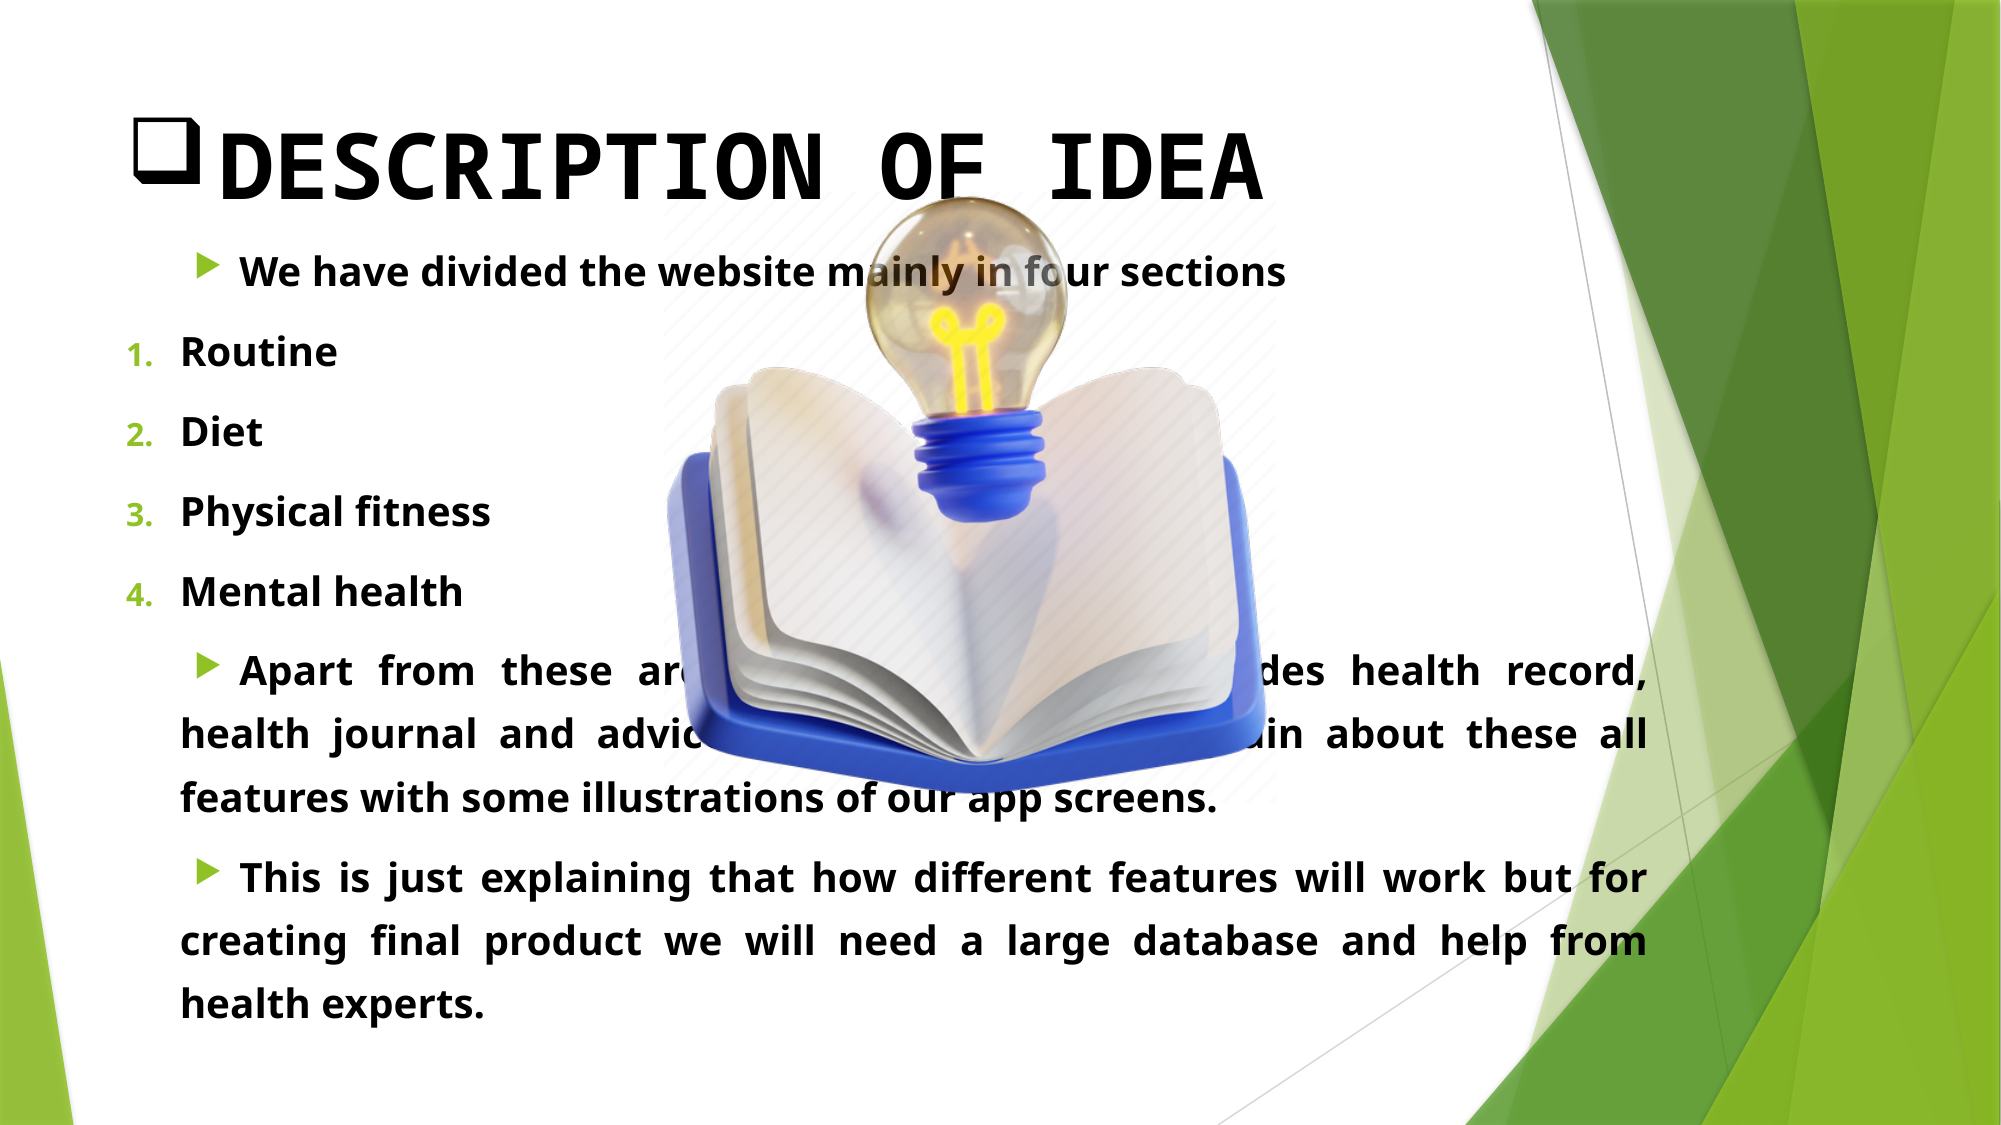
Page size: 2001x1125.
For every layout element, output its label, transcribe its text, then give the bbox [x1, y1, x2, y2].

title DESCRIPTION OF IDEA [111, 99, 1522, 223]
picture [664, 191, 1276, 803]
list We have divided the website mainly in four sections Routine Diet Physical fitness Mental health Apart from these areas our website also includes health record, health journal and advice corner. Here I will explain about these all features with some illustrations of our app screens. This is just explaining that how different features will work but for creating final product we will need a large database and help from health experts. [111, 223, 1666, 1043]
